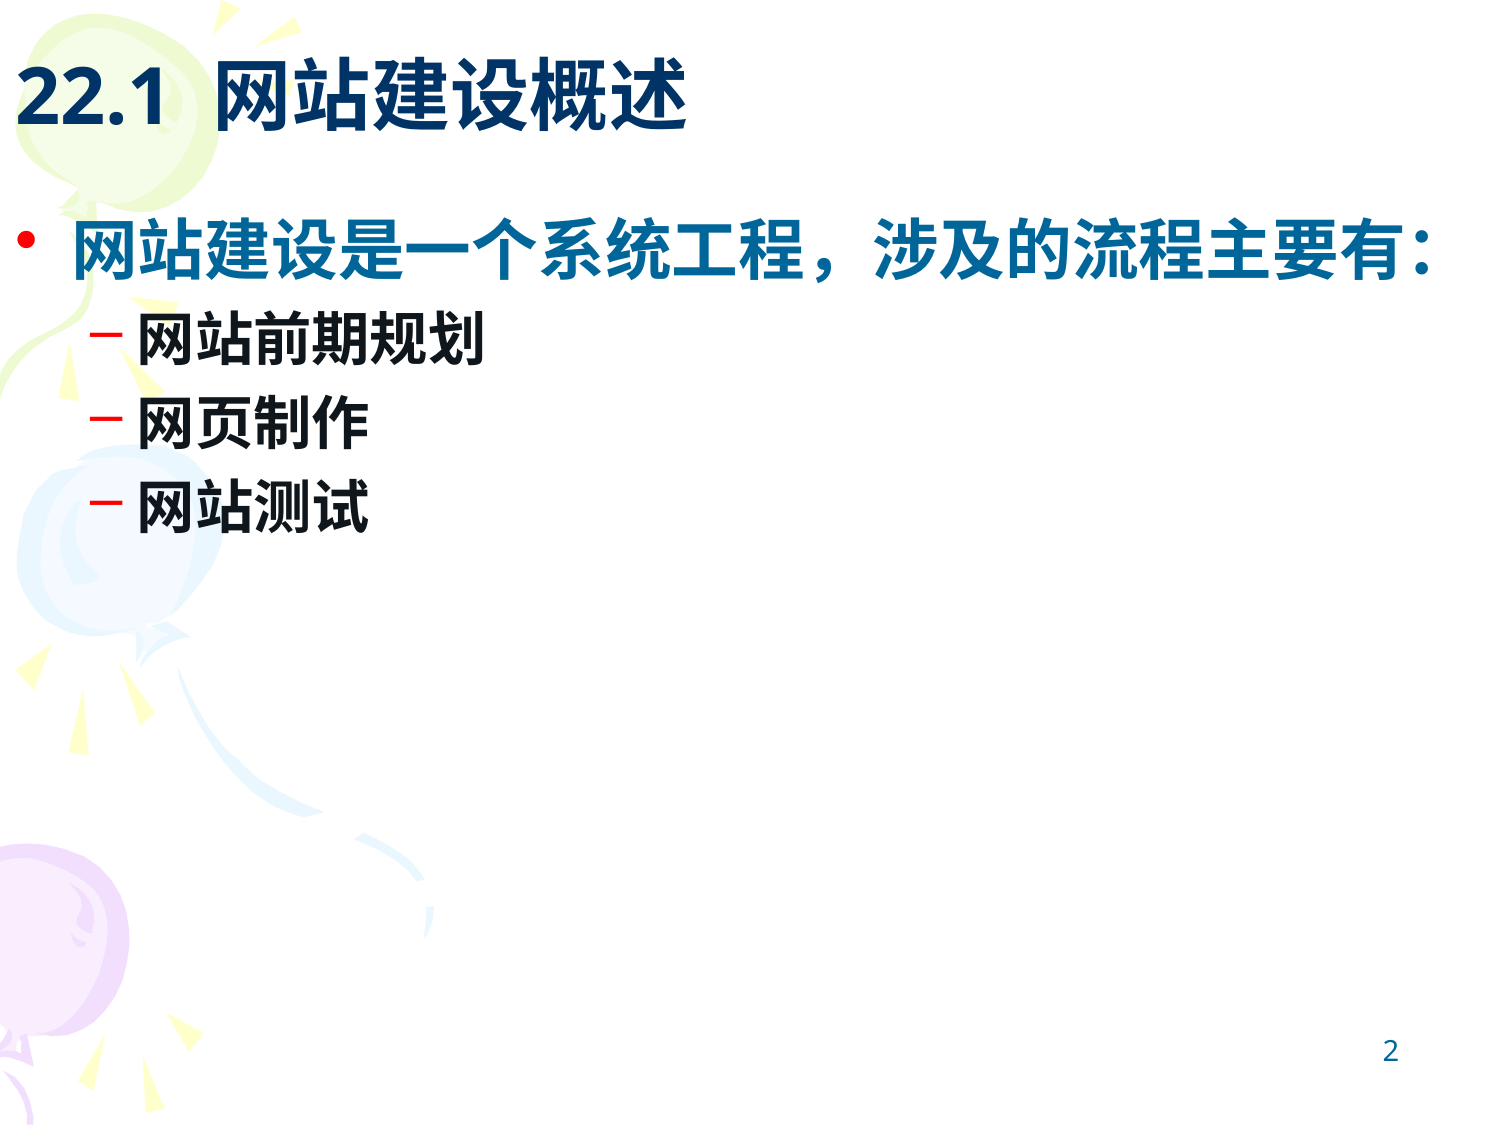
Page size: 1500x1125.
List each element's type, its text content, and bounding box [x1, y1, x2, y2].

list 网站建设是一个系统工程，涉及的流程主要有： 网站前期规划 网页制作 网站测试 [0, 184, 1500, 1012]
text_box [1102, 1024, 1415, 1100]
title 22.1 网站建设概述 [0, 0, 1353, 150]
